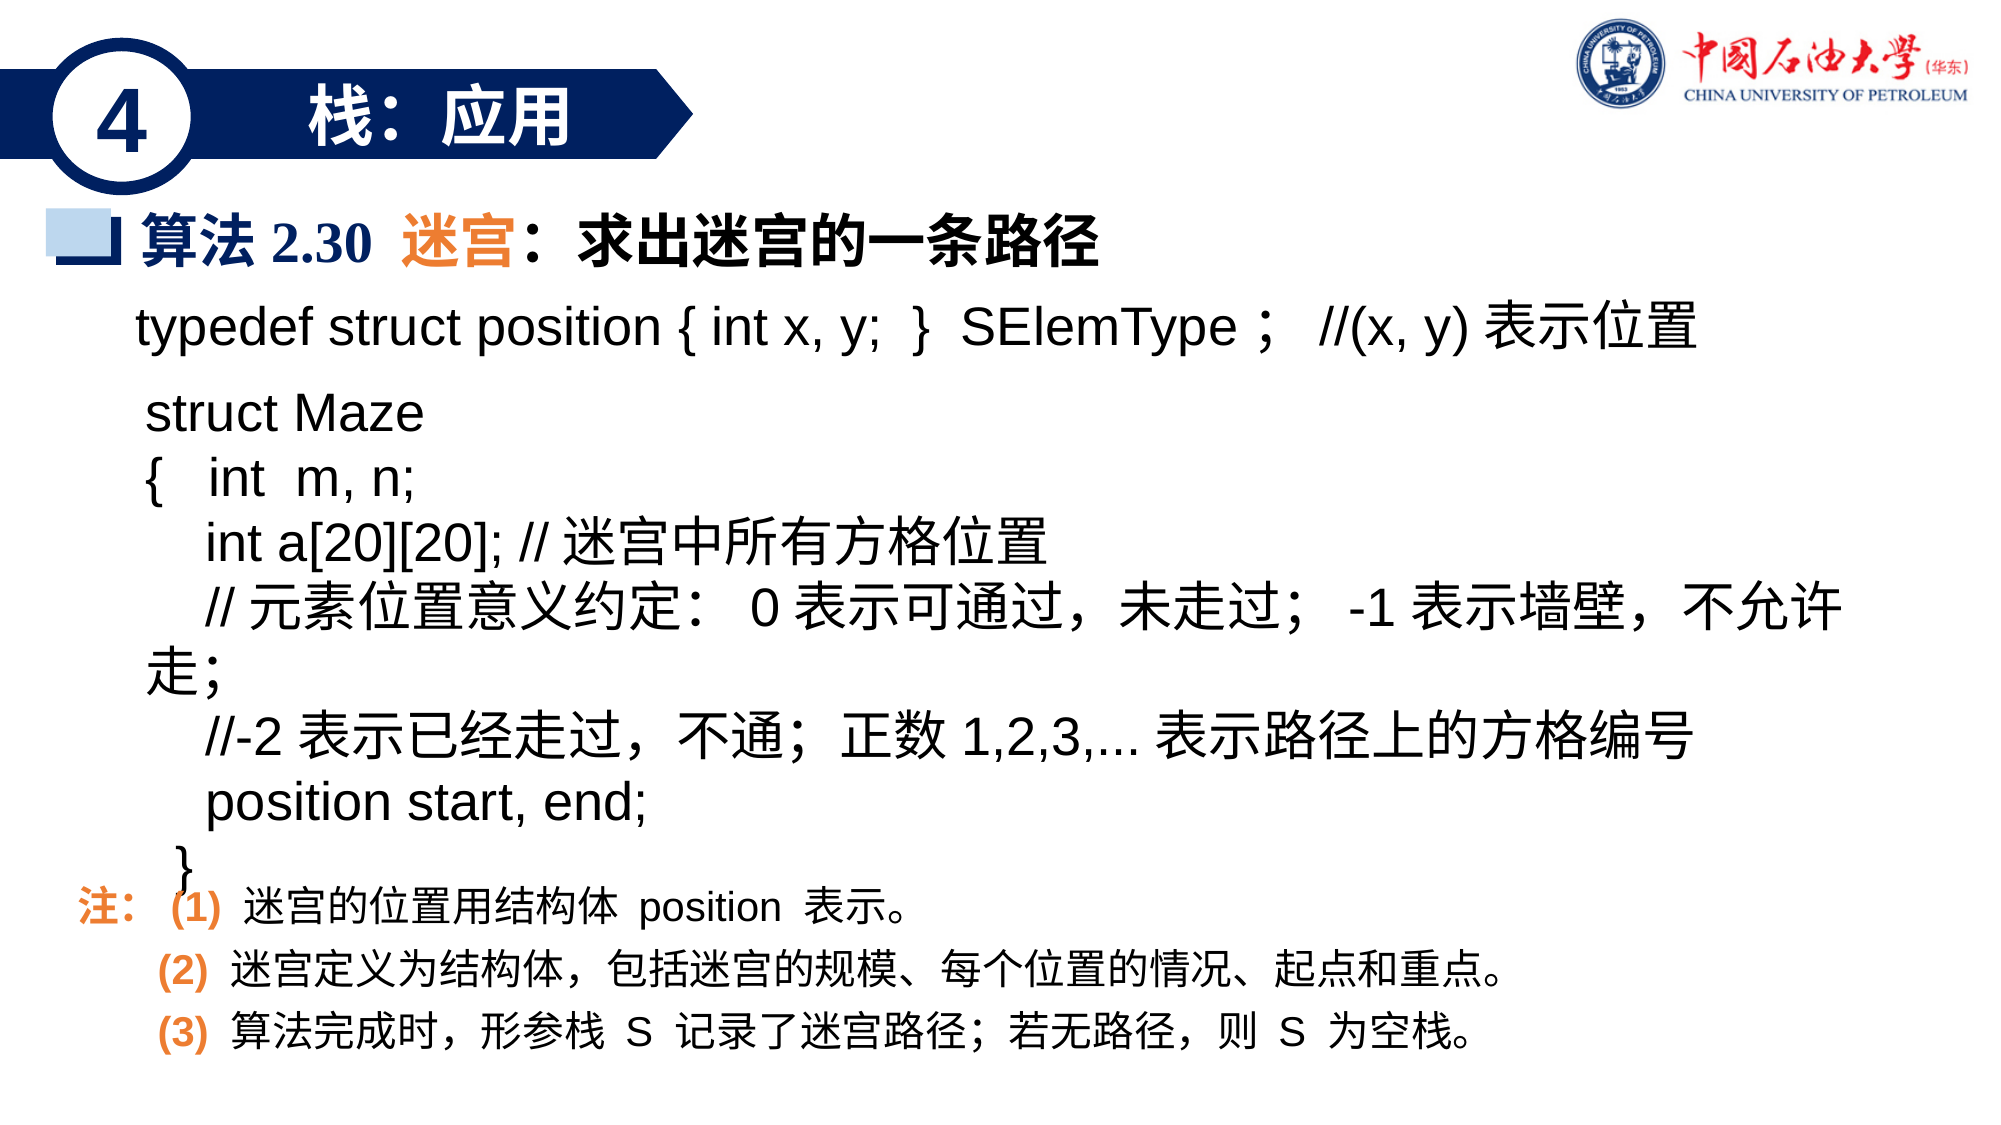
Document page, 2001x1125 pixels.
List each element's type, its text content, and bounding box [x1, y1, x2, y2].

text_box struct Maze { int m, n; int a[20][20]; //迷宫中所有方格位置 //元素位置意义约定：0表示可通过，未走过；-1表示墙壁，不允许走； //-2表示已经走过，不通；正数1,2,3,...表示路径上的方格编号 position start, end; } [56, 369, 1902, 904]
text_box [45, 208, 122, 265]
text_box typedef struct position { int x, y; } SElemType；//(x, y)表示位置 [45, 283, 1892, 364]
text_box 算法2.30 迷宫：求出迷宫的一条路径 [125, 197, 1116, 282]
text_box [0, 44, 694, 189]
text_box 注：(1) 迷宫的位置用结构体 position 表示。 (2) 迷宫定义为结构体，包括迷宫的规模、每个位置的情况、起点和重点。 (3) 算法完成时，形参栈 S 记录了迷宫路径；若无路径，则 S 为空栈。 [62, 860, 1876, 1063]
picture [1554, 3, 2000, 127]
